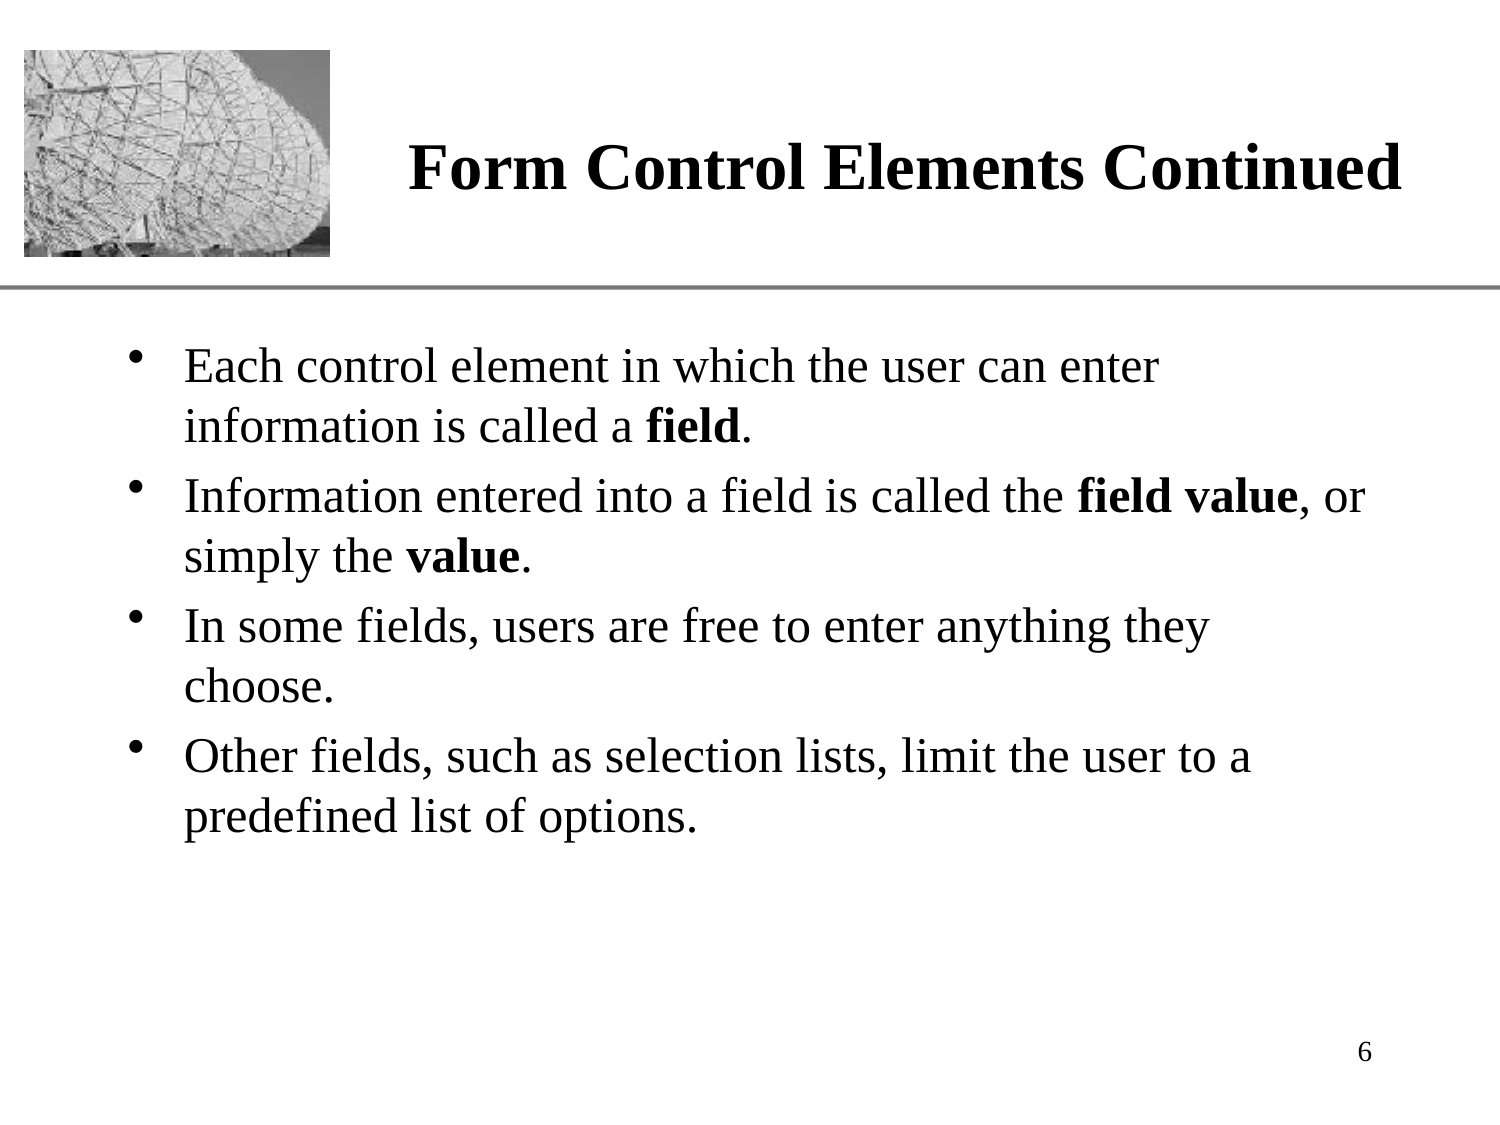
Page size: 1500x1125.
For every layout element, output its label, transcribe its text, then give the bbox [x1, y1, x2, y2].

title Form Control Elements Continued [337, 62, 1475, 263]
list Each control element in which the user can enter information is called a field. Information entered into a field is called the field value, or simply the value. In some fields, users are free to enter anything they choose. Other fields, such as selection lists, limit the user to a predefined list of options. [112, 324, 1388, 1000]
picture [24, 50, 330, 257]
slide_number 6 [1074, 1025, 1388, 1100]
